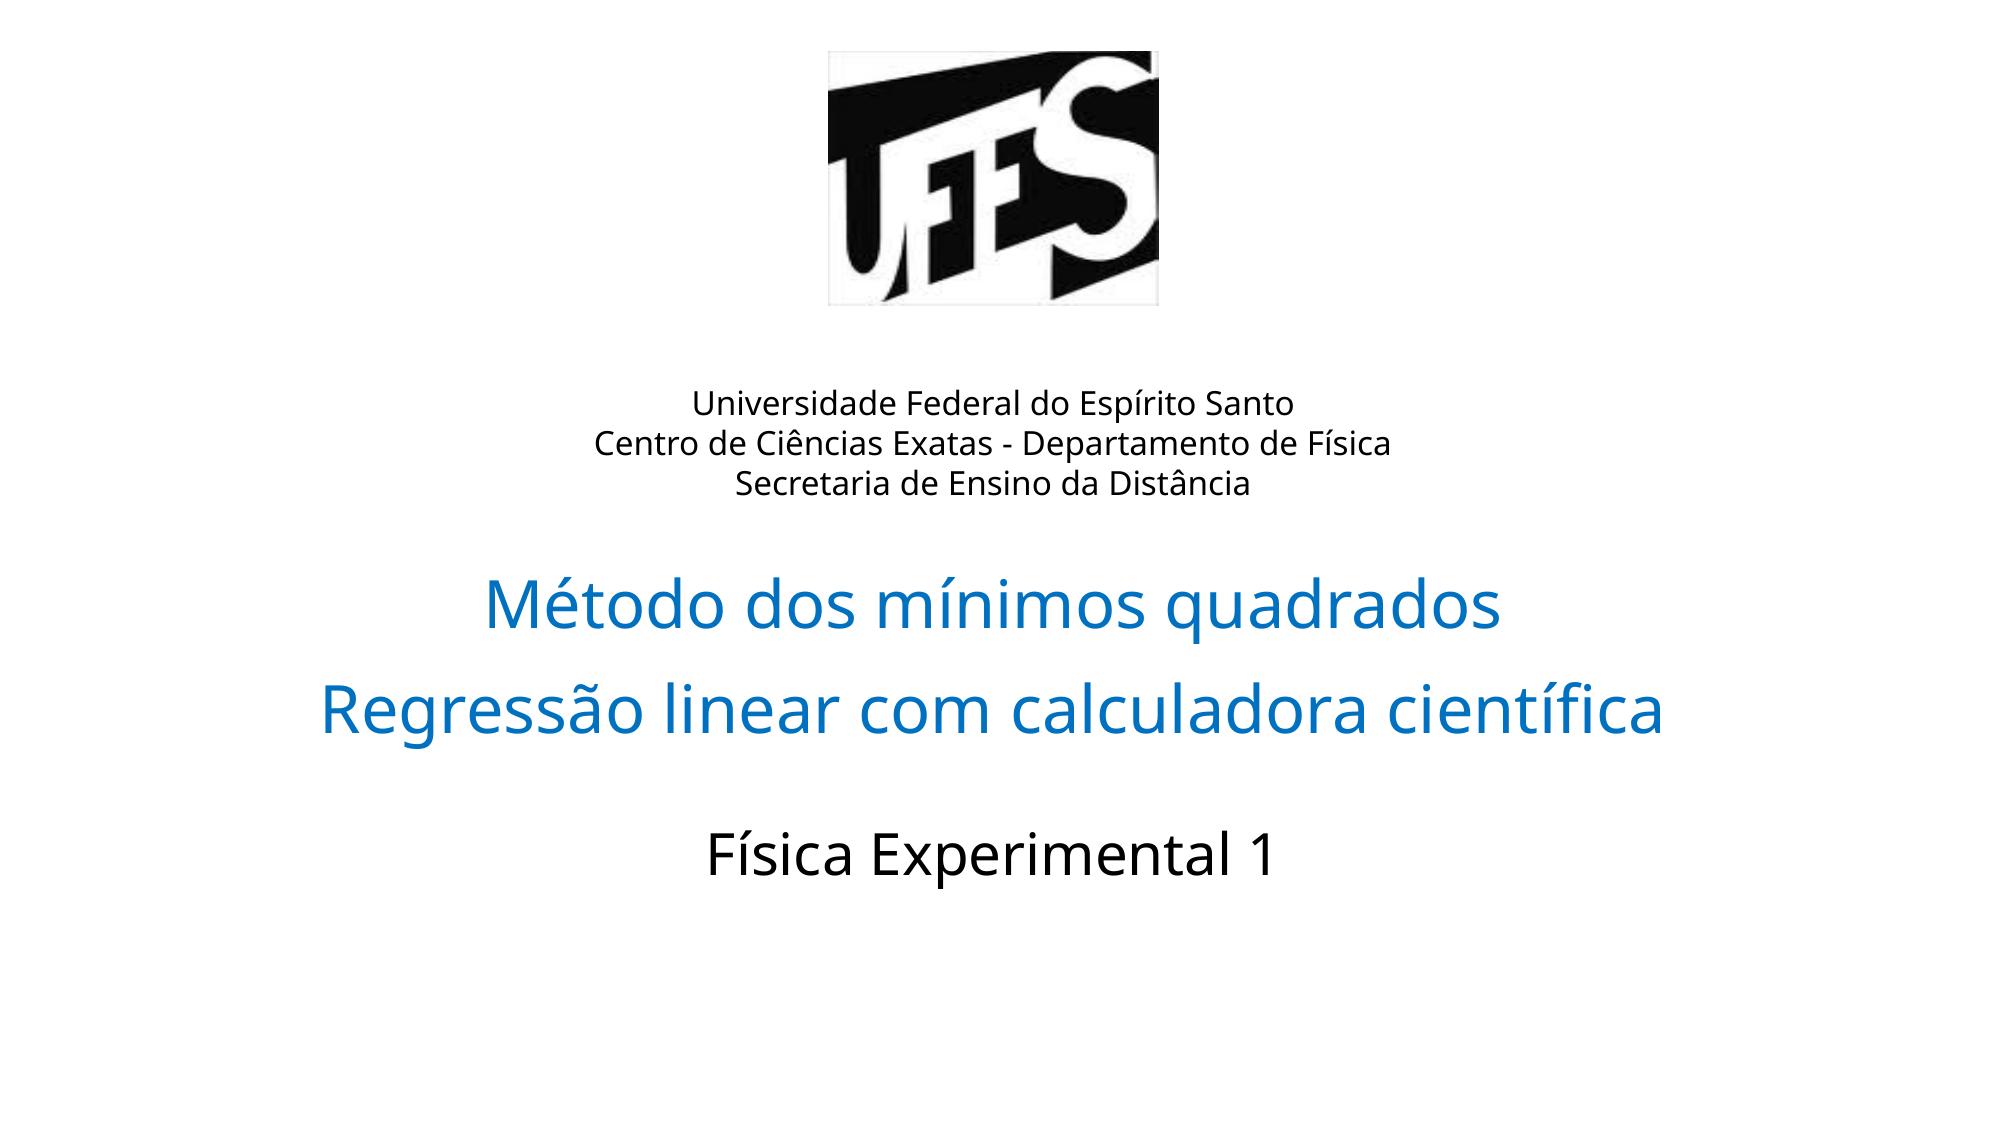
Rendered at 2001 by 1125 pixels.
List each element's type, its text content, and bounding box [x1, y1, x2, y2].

text_box Universidade Federal do Espírito Santo Centro de Ciências Exatas - Departamento de Física Secretaria de Ensino da Distância Método dos mínimos quadrados Regressão linear com calculadora científica Física Experimental 1 [147, 374, 1840, 894]
picture [828, 51, 1159, 306]
